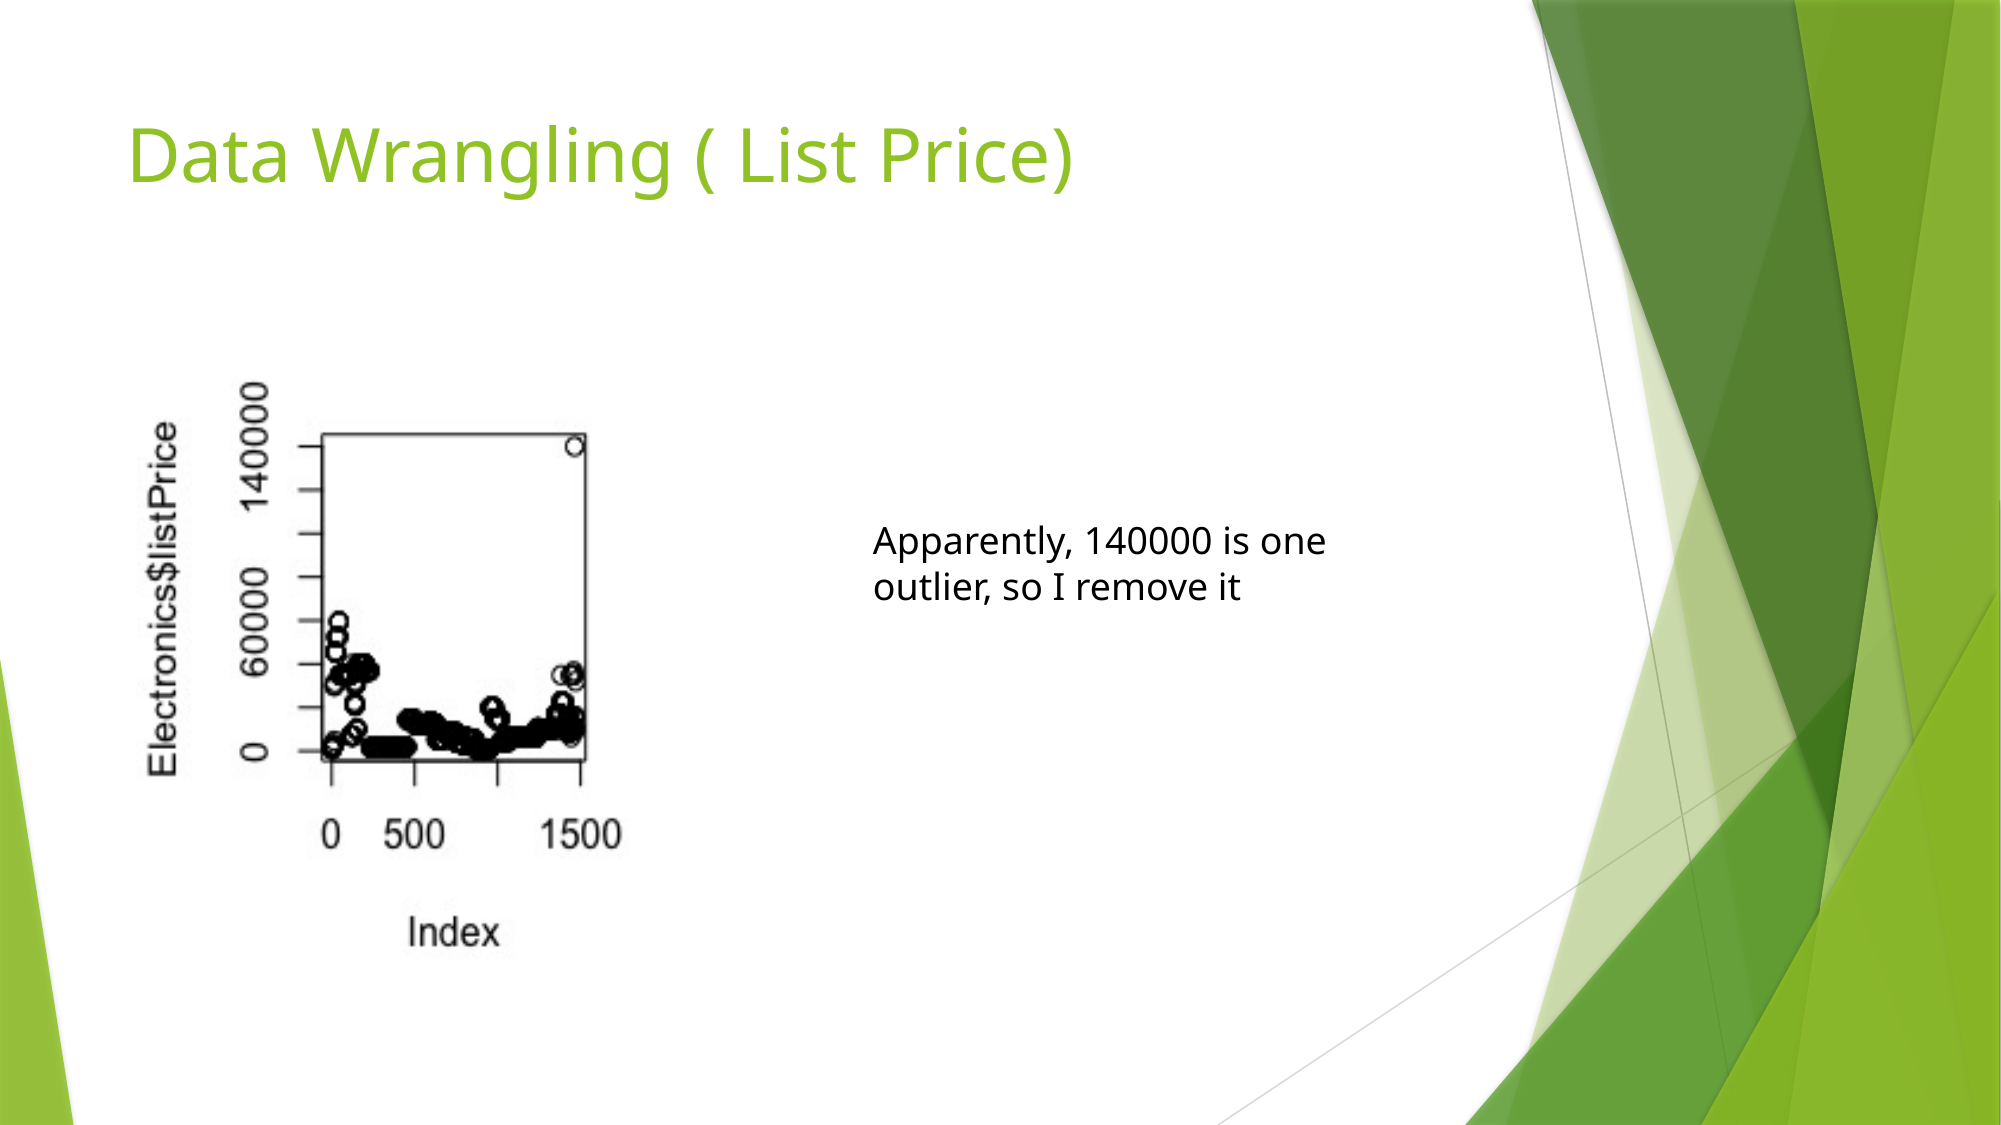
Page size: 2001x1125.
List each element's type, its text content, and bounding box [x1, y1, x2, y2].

title Data Wrangling ( List Price) [111, 99, 1522, 317]
text_box Apparently, 140000 is one outlier, so I remove it [858, 510, 1428, 660]
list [136, 237, 683, 1008]
